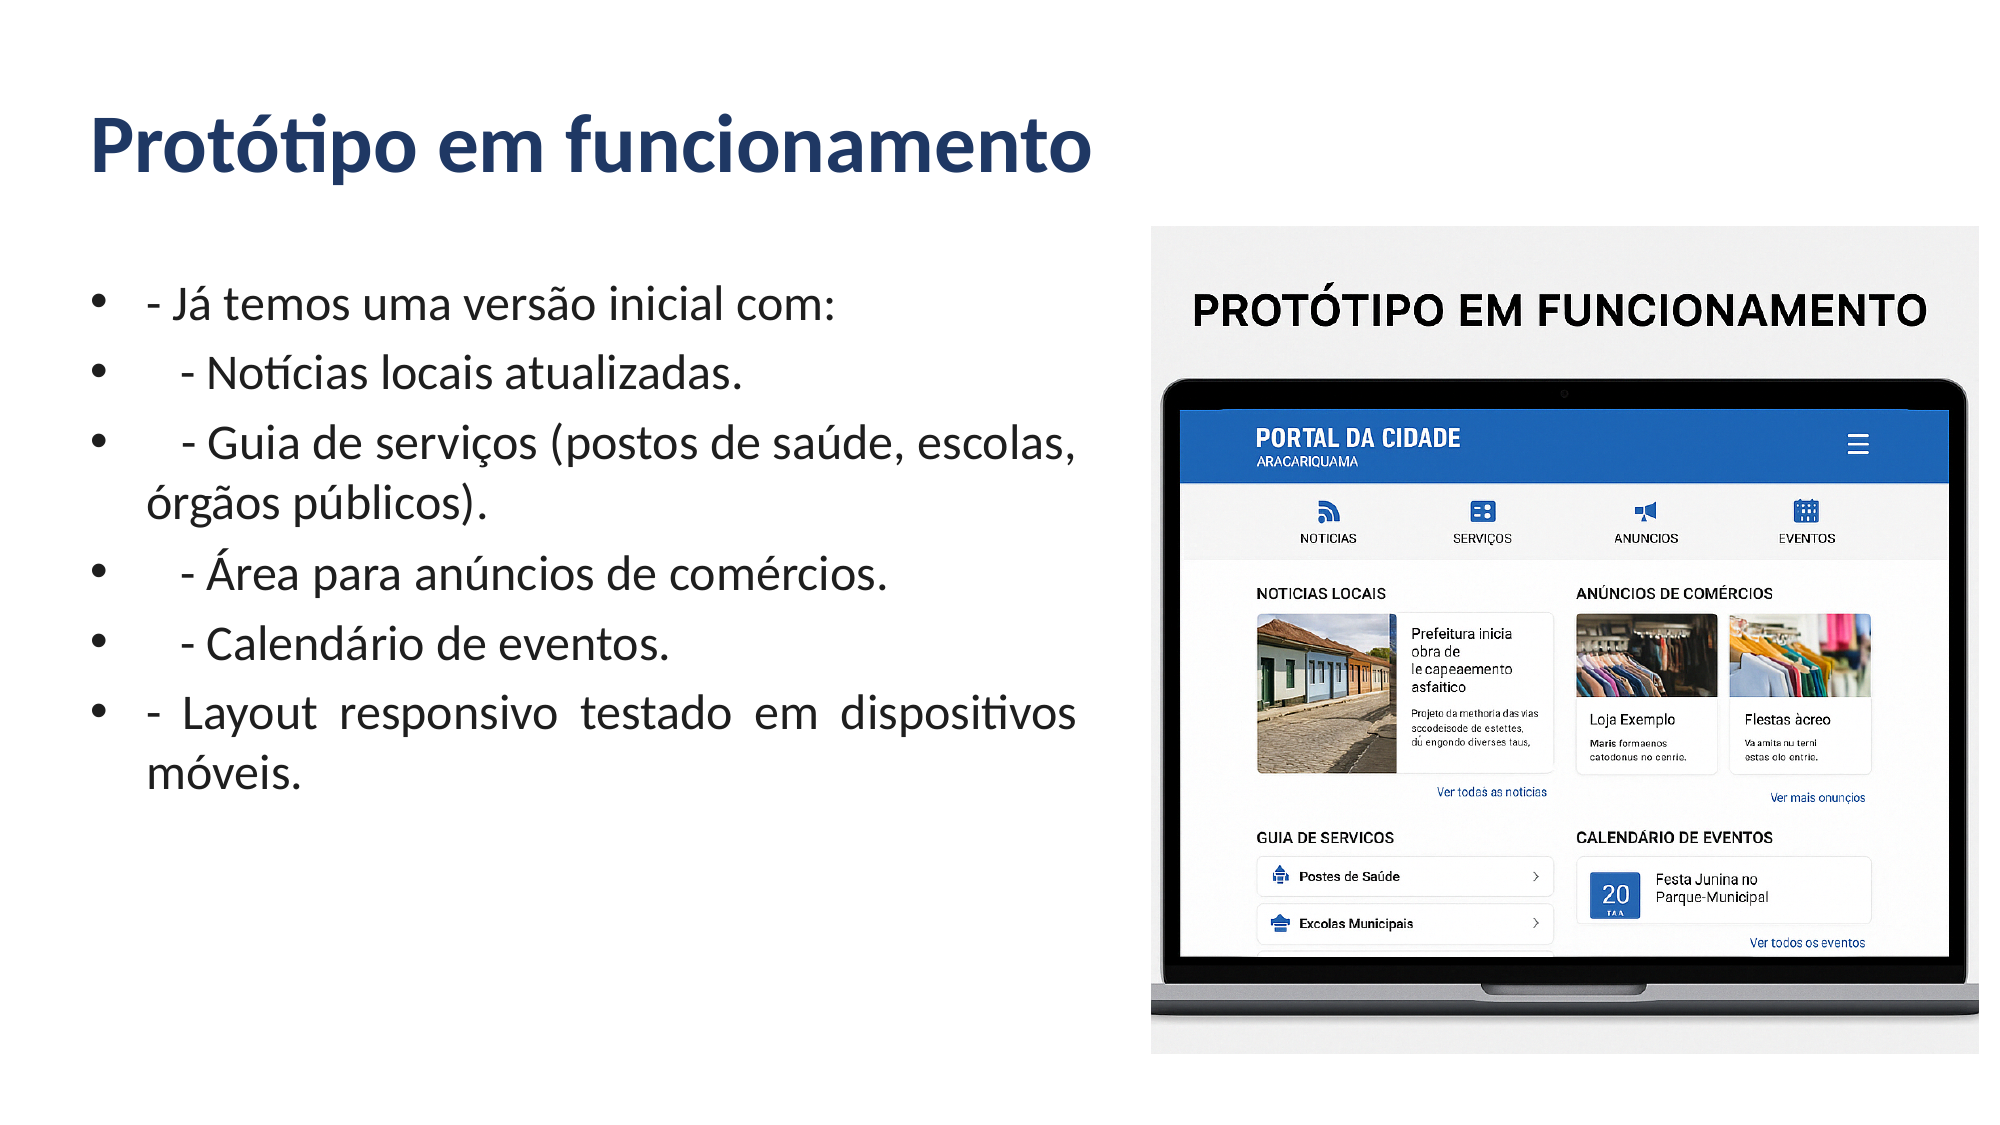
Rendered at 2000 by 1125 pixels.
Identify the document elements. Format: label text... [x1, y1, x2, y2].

title Protótipo em funcionamento [75, 45, 1425, 233]
list - Já temos uma versão inicial com: - Notícias locais atualizadas. - Guia de serviços (postos de saúde, escolas, órgãos públicos). - Área para anúncios de comércios. - Calendário de eventos. - Layout responsivo testado em dispositivos móveis. [75, 262, 1093, 1005]
picture [1151, 226, 1979, 1054]
